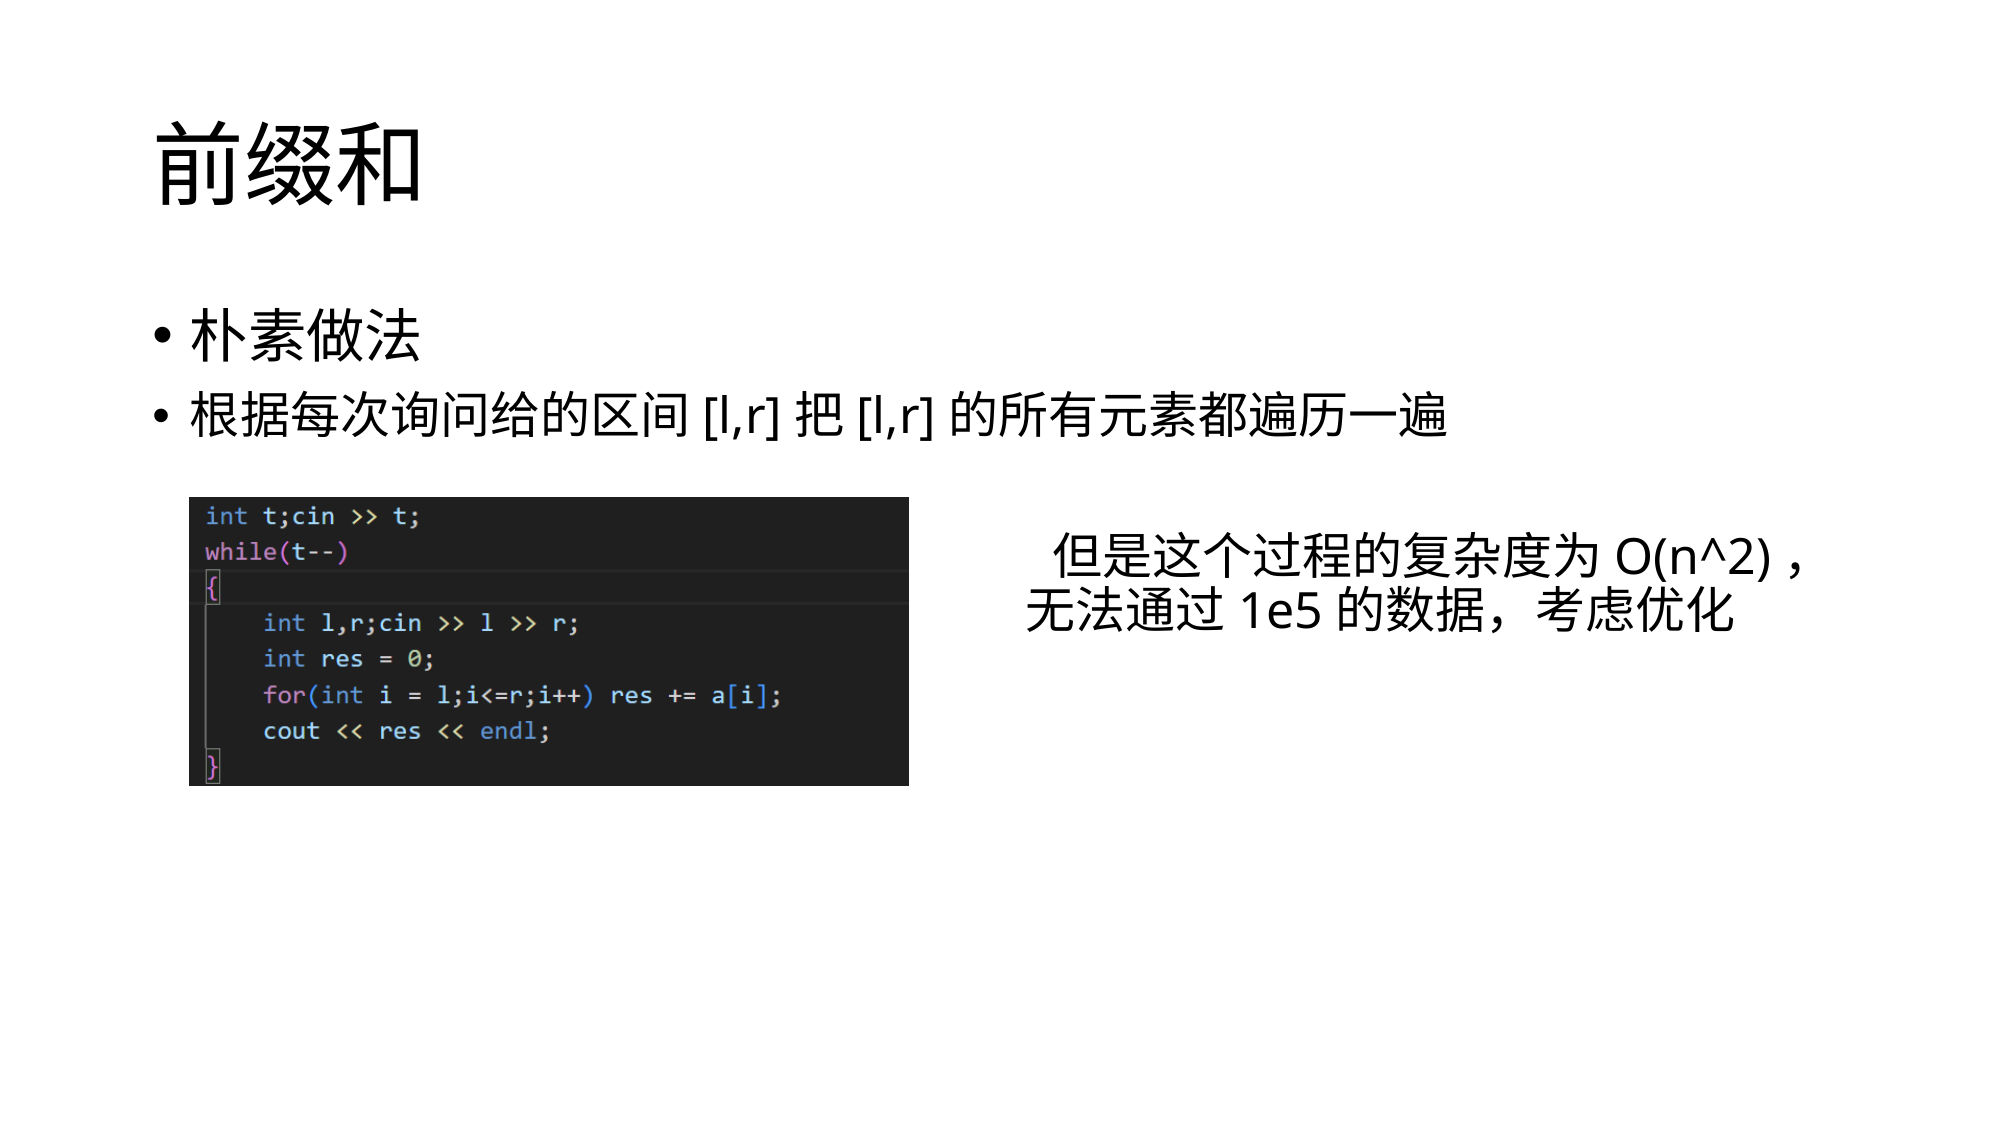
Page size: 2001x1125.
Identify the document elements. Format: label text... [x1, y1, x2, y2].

title 前缀和 [137, 59, 1863, 278]
list 朴素做法 根据每次询问给的区间[l,r]把[l,r]的所有元素都遍历一遍 但是这个过程的复杂度为O(n^2)， 无法通过1e5的数据，考虑优化 [137, 299, 1863, 1014]
picture [188, 497, 909, 786]
